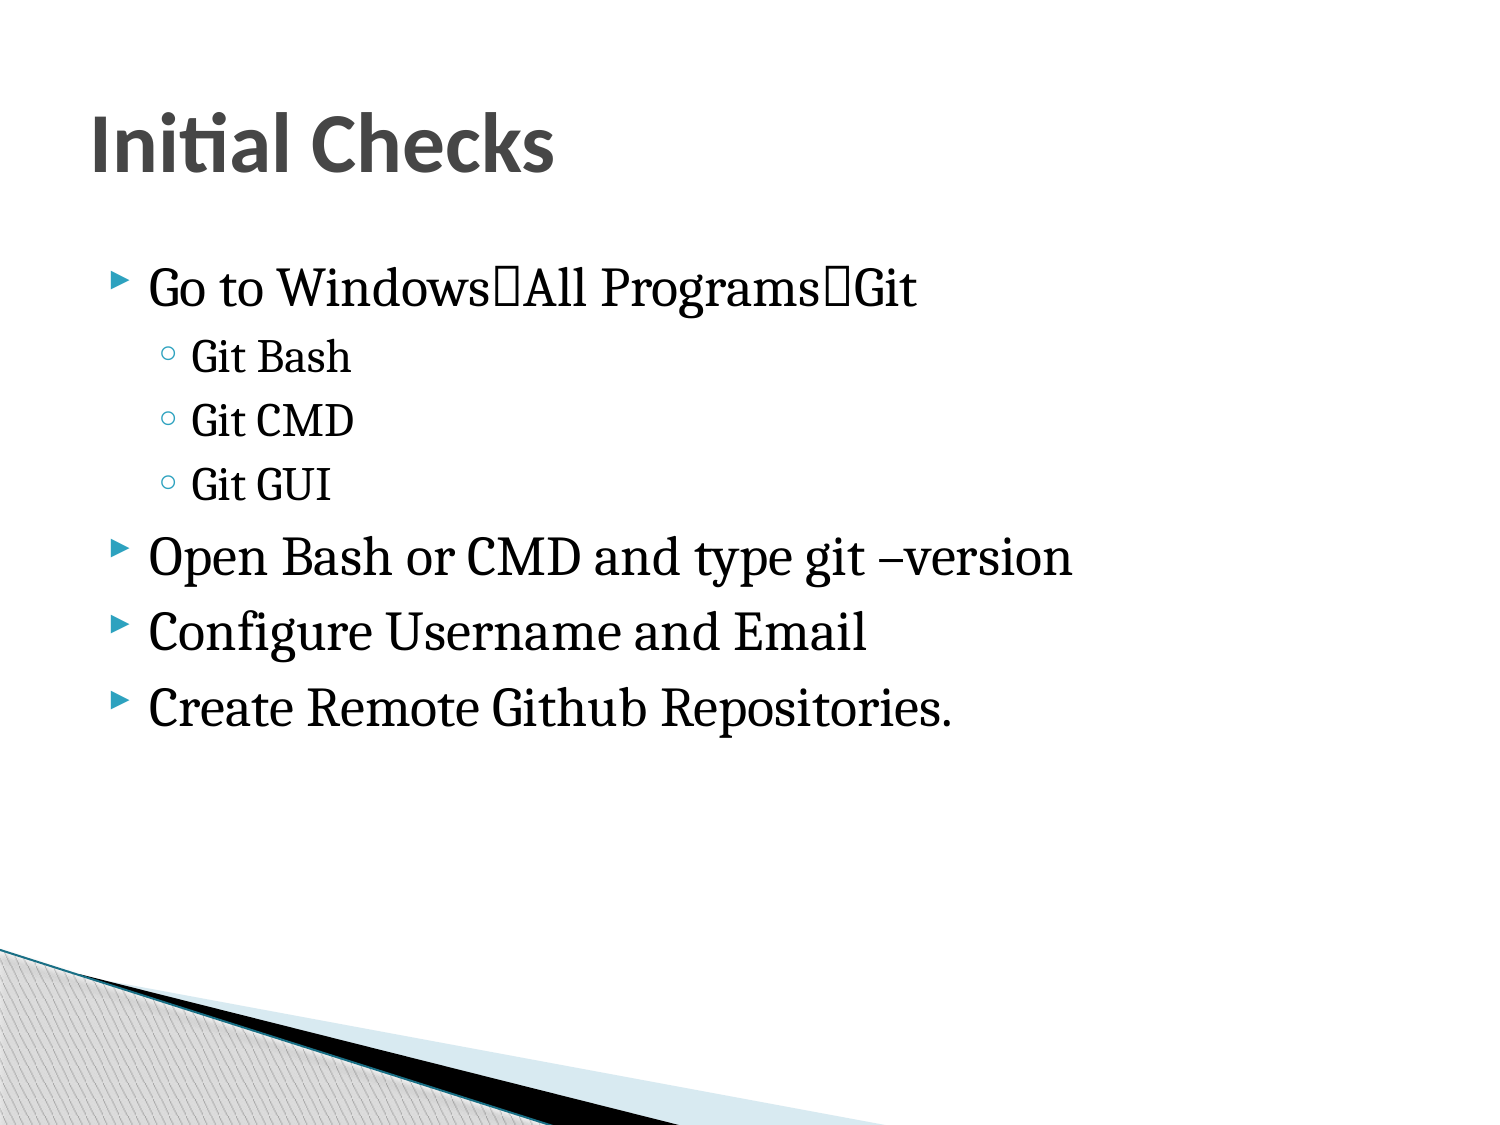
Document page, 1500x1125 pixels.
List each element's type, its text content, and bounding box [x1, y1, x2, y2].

title Initial Checks [75, 45, 1425, 233]
list Go to WindowsAll ProgramsGit Git Bash Git CMD Git GUI Open Bash or CMD and type git –version Configure Username and Email Create Remote Github Repositories. [75, 243, 1425, 986]
